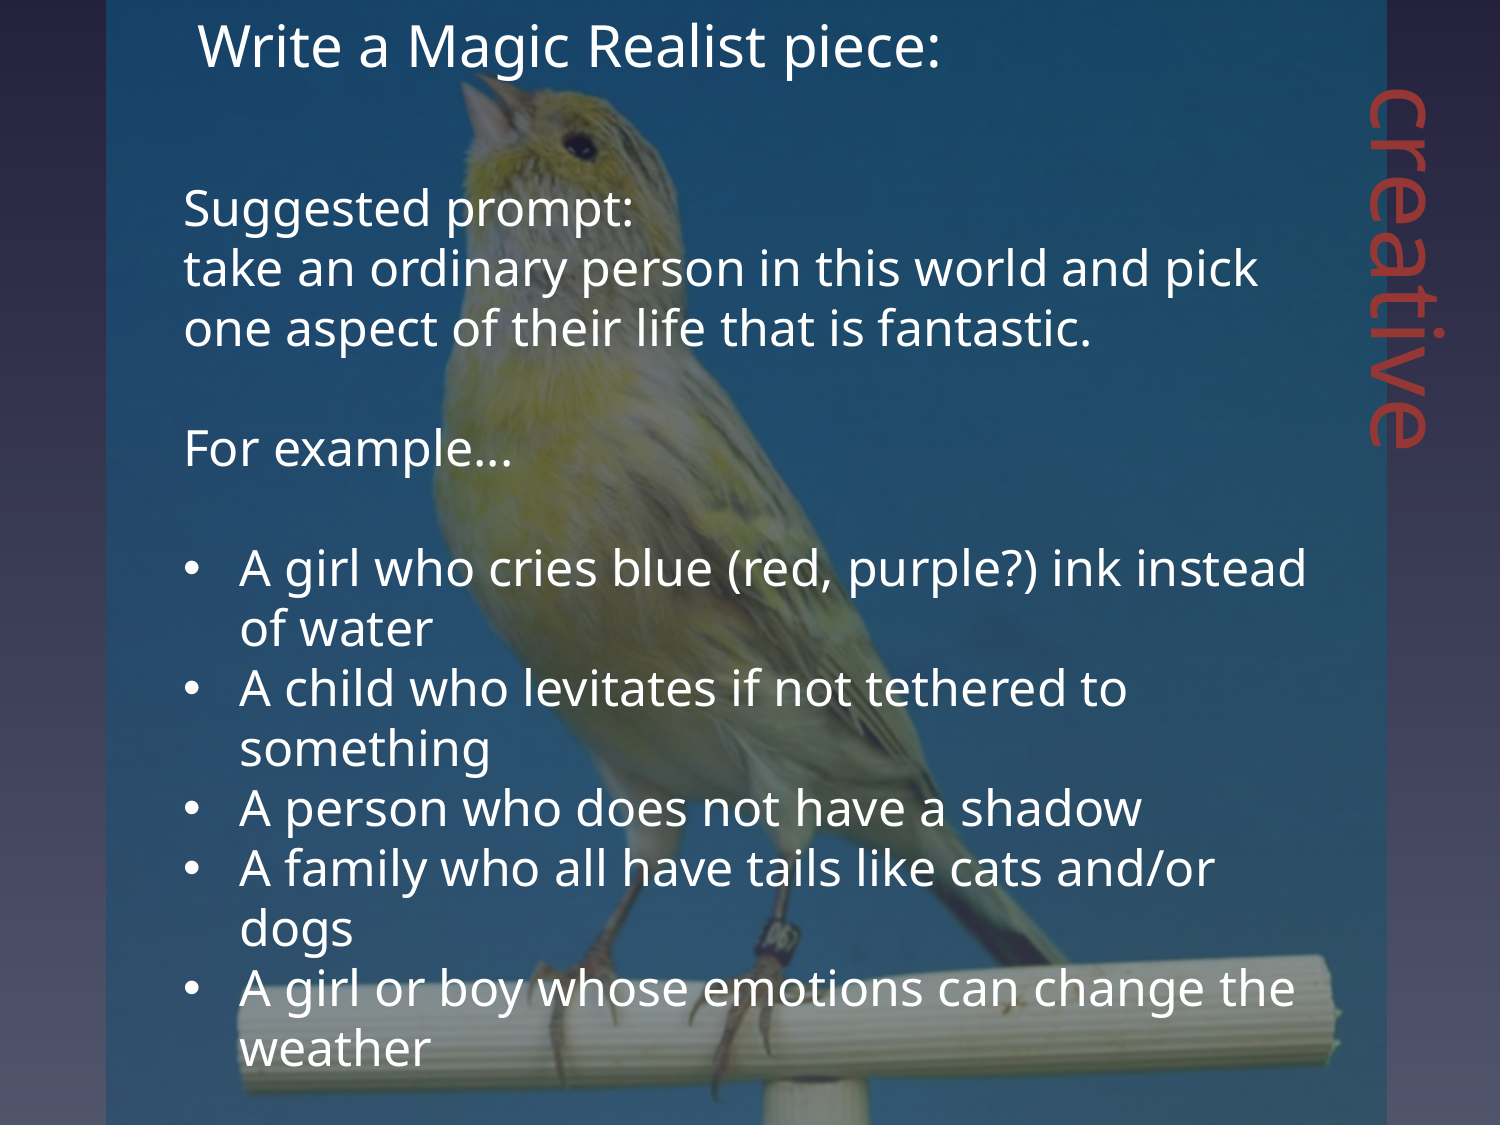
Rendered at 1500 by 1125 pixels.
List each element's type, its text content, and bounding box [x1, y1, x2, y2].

text_box creative [1392, 69, 1479, 469]
picture [106, 0, 1388, 1125]
